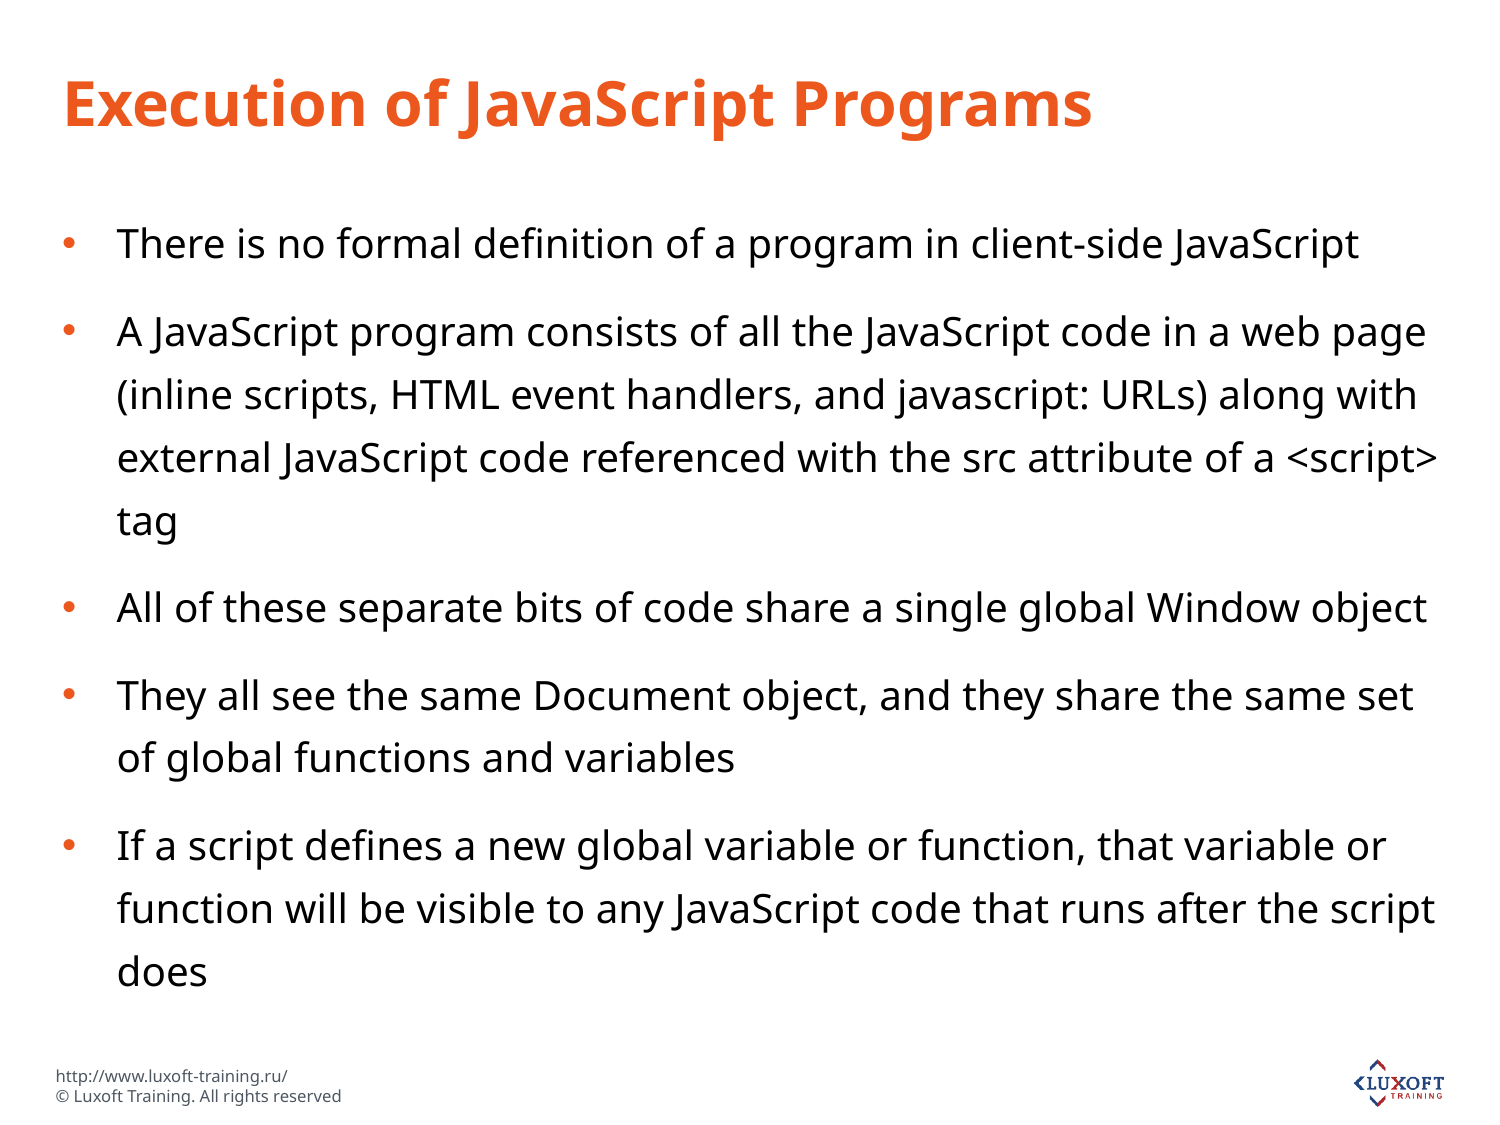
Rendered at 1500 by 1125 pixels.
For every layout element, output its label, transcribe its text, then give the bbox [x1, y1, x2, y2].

picture [1339, 1059, 1458, 1107]
title Execution of JavaScript Programs [47, 59, 1457, 143]
list There is no formal definition of a program in client-side JavaScript A JavaScript program consists of all the JavaScript code in a web page (inline scripts, HTML event handlers, and javascript: URLs) along with external JavaScript code referenced with the src attribute of a <script> tag All of these separate bits of code share a single global Window object They all see the same Document object, and they share the same set of global functions and variables If a script defines a new global variable or function, that variable or function will be visible to any JavaScript code that runs after the script does [47, 196, 1457, 1018]
